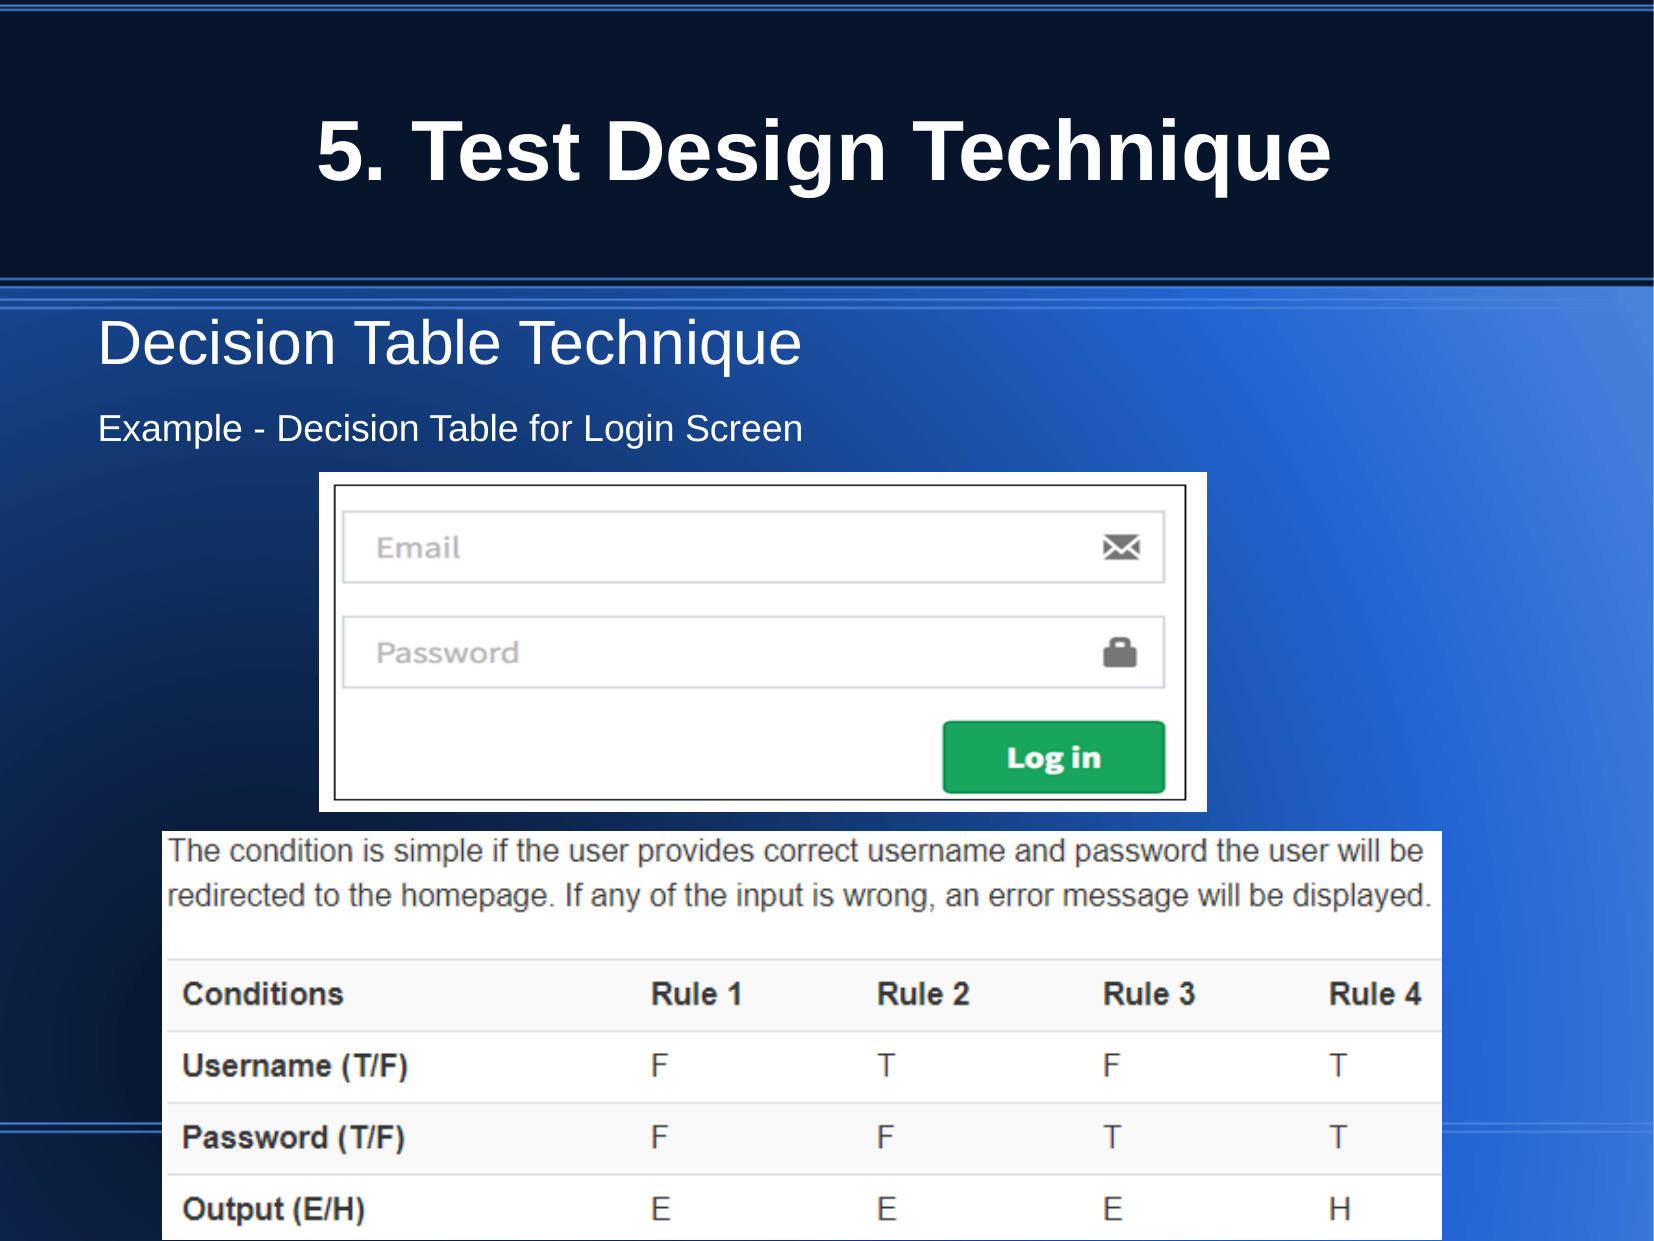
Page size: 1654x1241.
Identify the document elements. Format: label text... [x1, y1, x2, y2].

picture [0, 0, 1654, 1241]
title 5. Test Design Technique [82, 49, 1569, 255]
list Decision Table Technique Example - Decision Table for Login Screen [82, 293, 1569, 1117]
